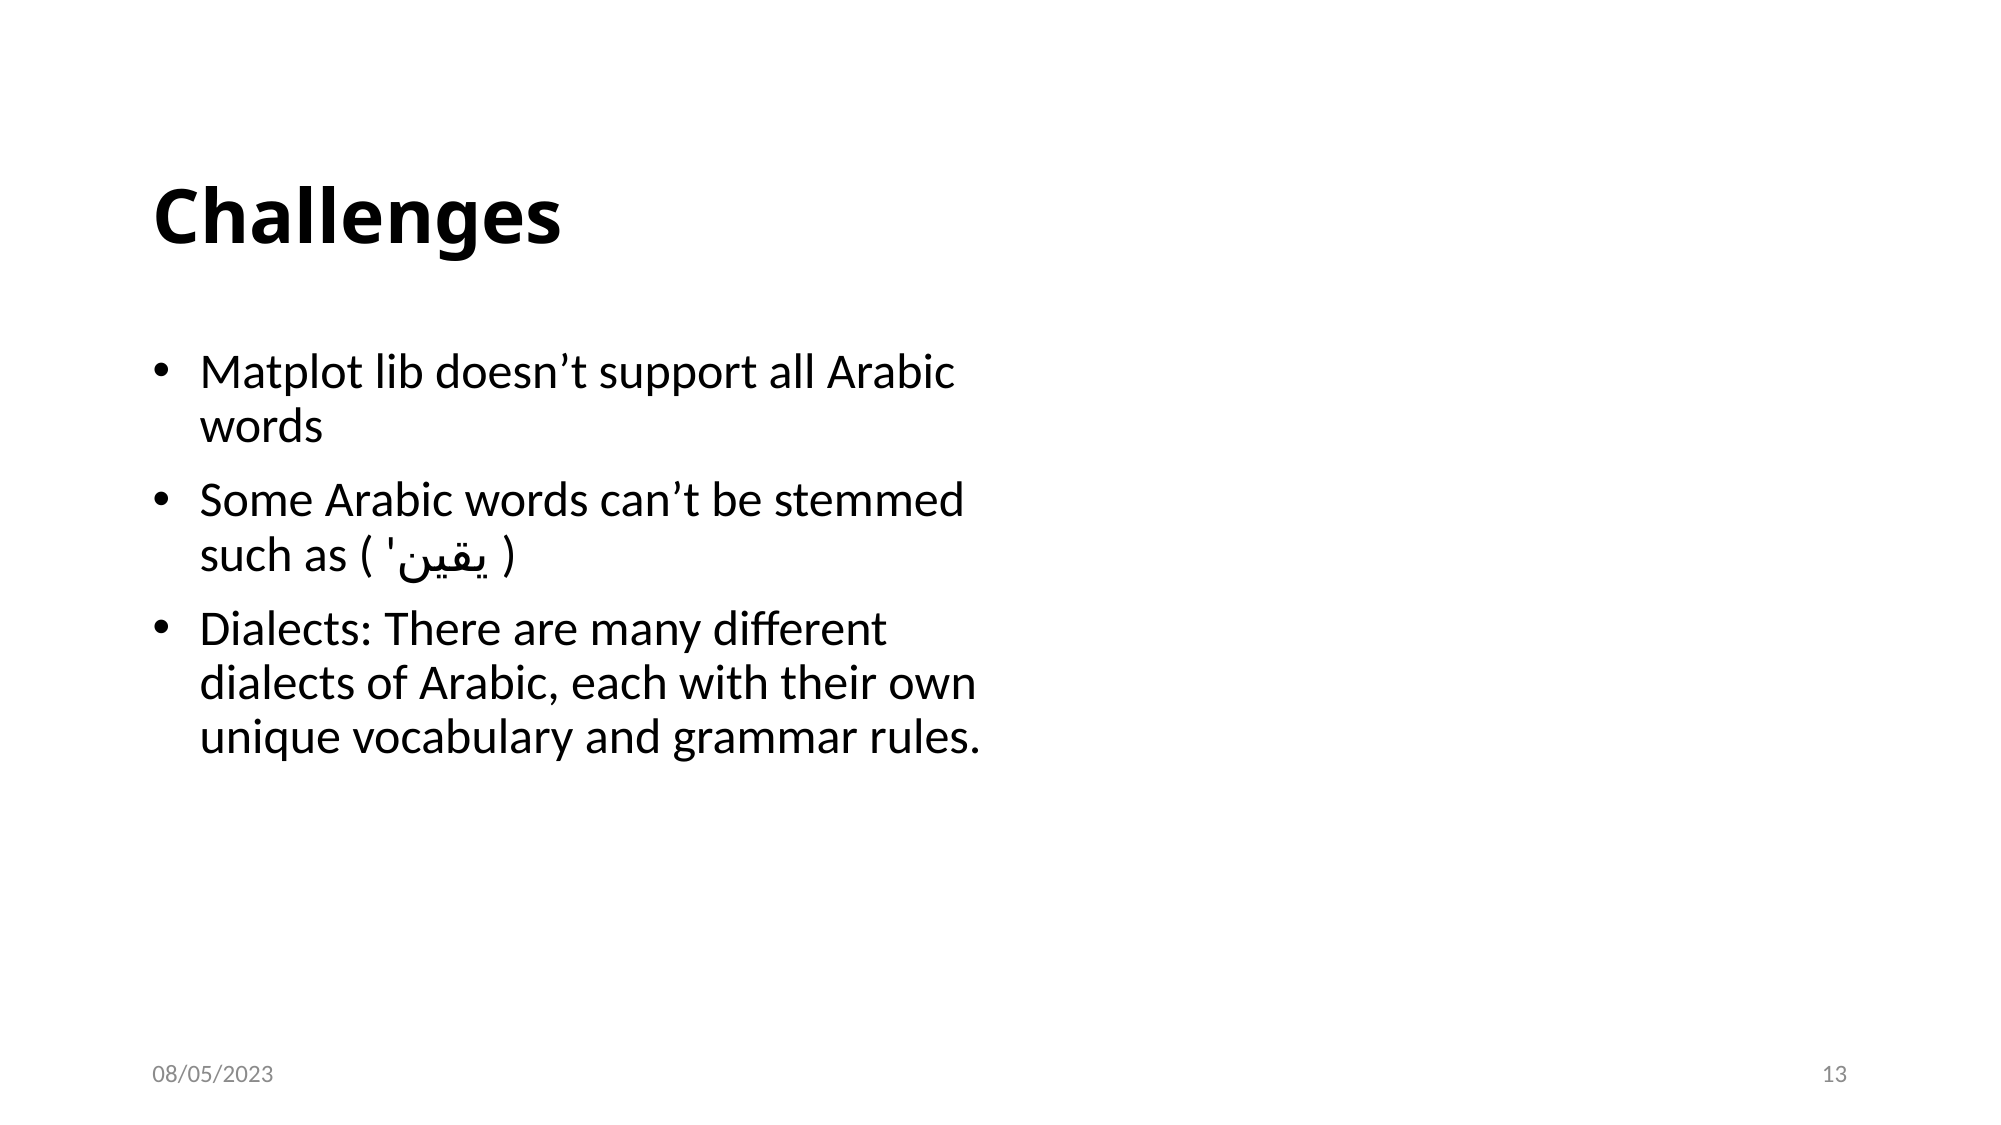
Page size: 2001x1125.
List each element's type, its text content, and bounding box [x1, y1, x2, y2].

title Challenges [137, 4, 783, 267]
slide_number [137, 1042, 588, 1103]
list Matplot lib doesn’t support all Arabic words Some Arabic words can’t be stemmed such as ( 'يقين ) Dialects: There are many different dialects of Arabic, each with their own unique vocabulary and grammar rules. [137, 337, 1000, 963]
slide_number 13 [1412, 1042, 1863, 1103]
